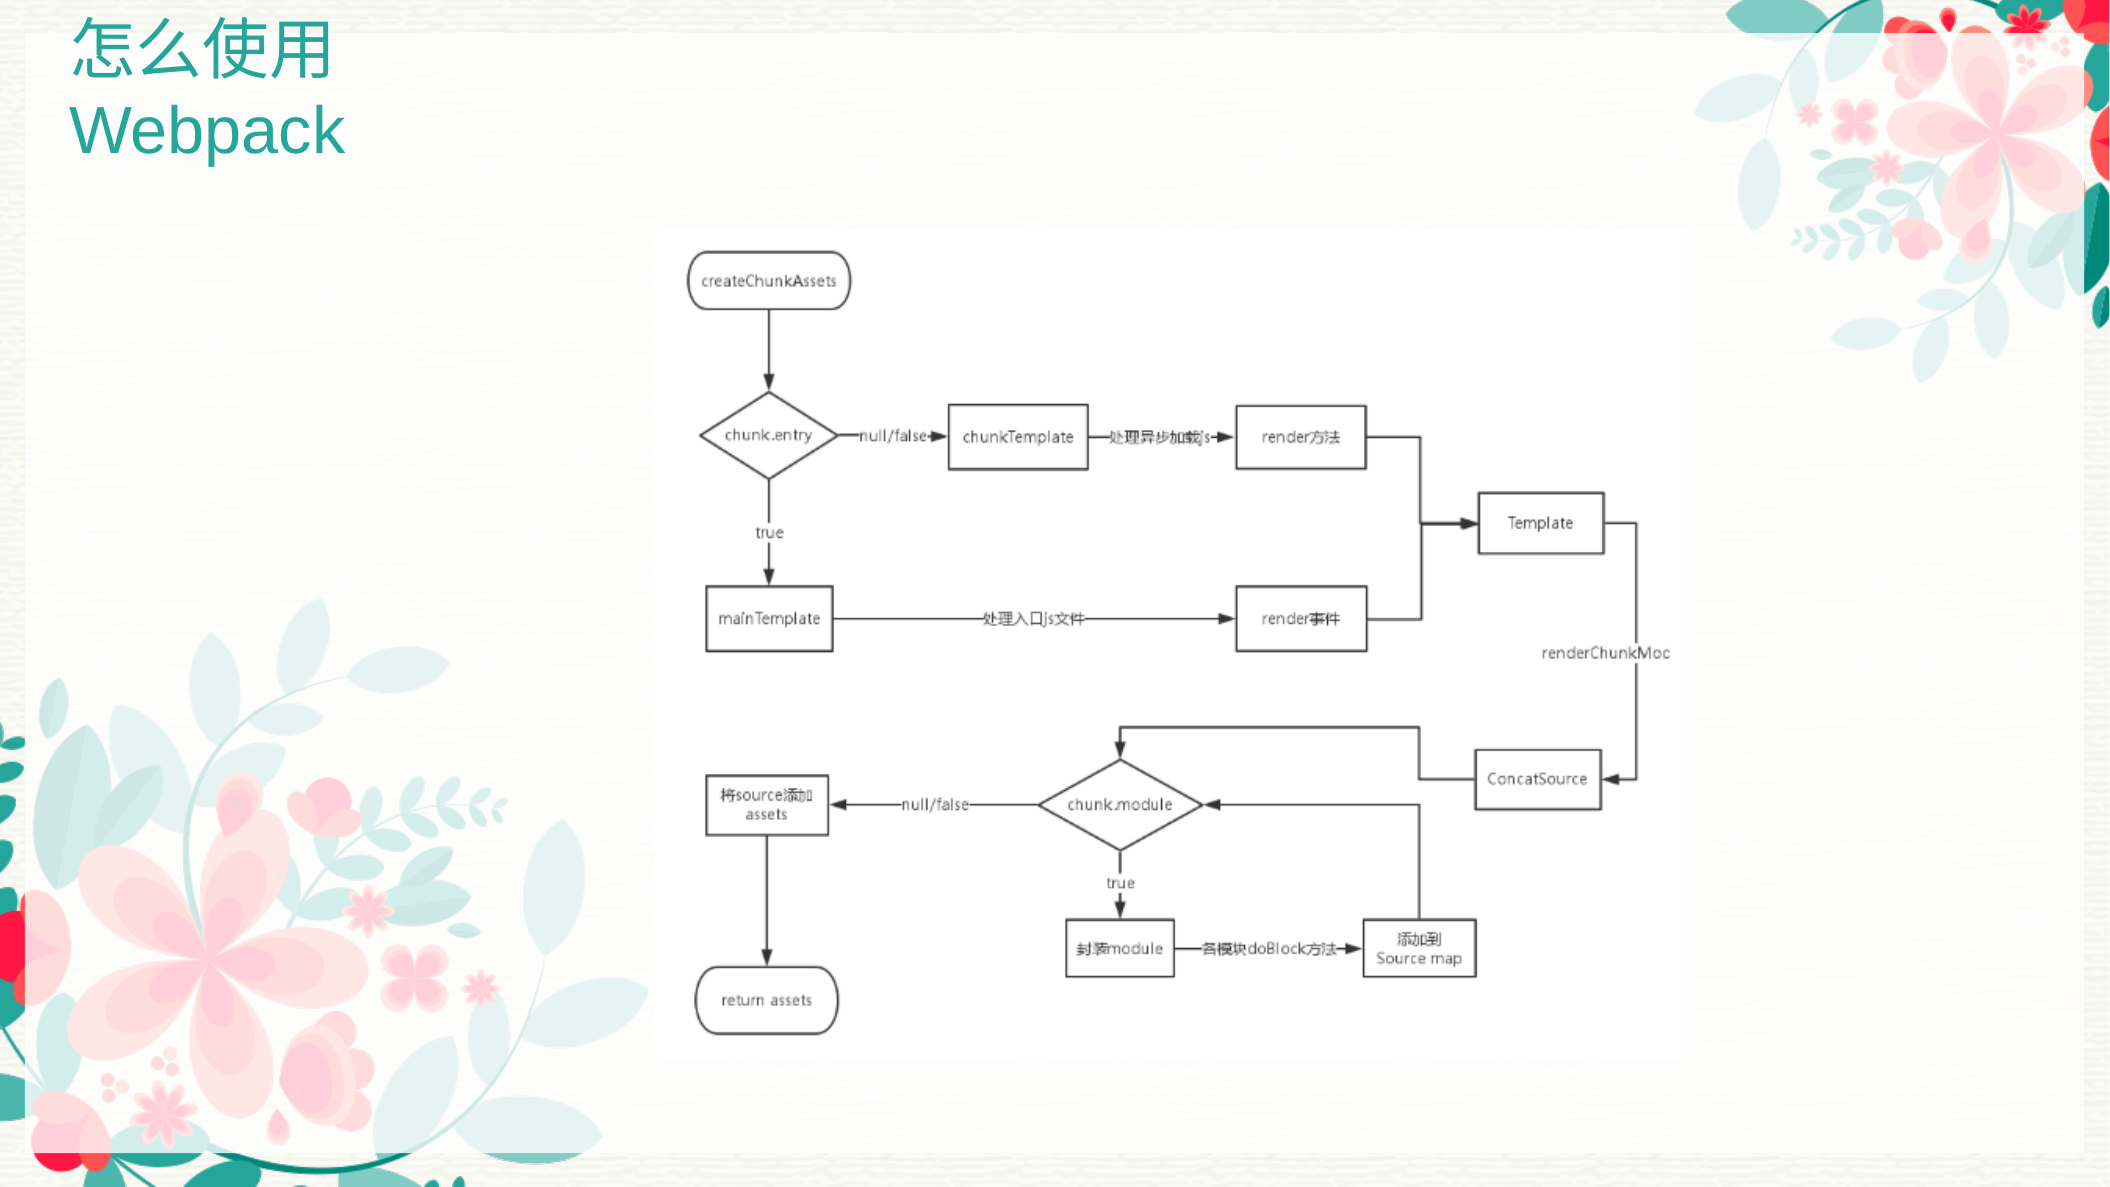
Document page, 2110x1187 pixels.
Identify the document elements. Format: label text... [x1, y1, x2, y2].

picture [0, 0, 2110, 1187]
text_box 怎么使用Webpack [69, 46, 627, 127]
